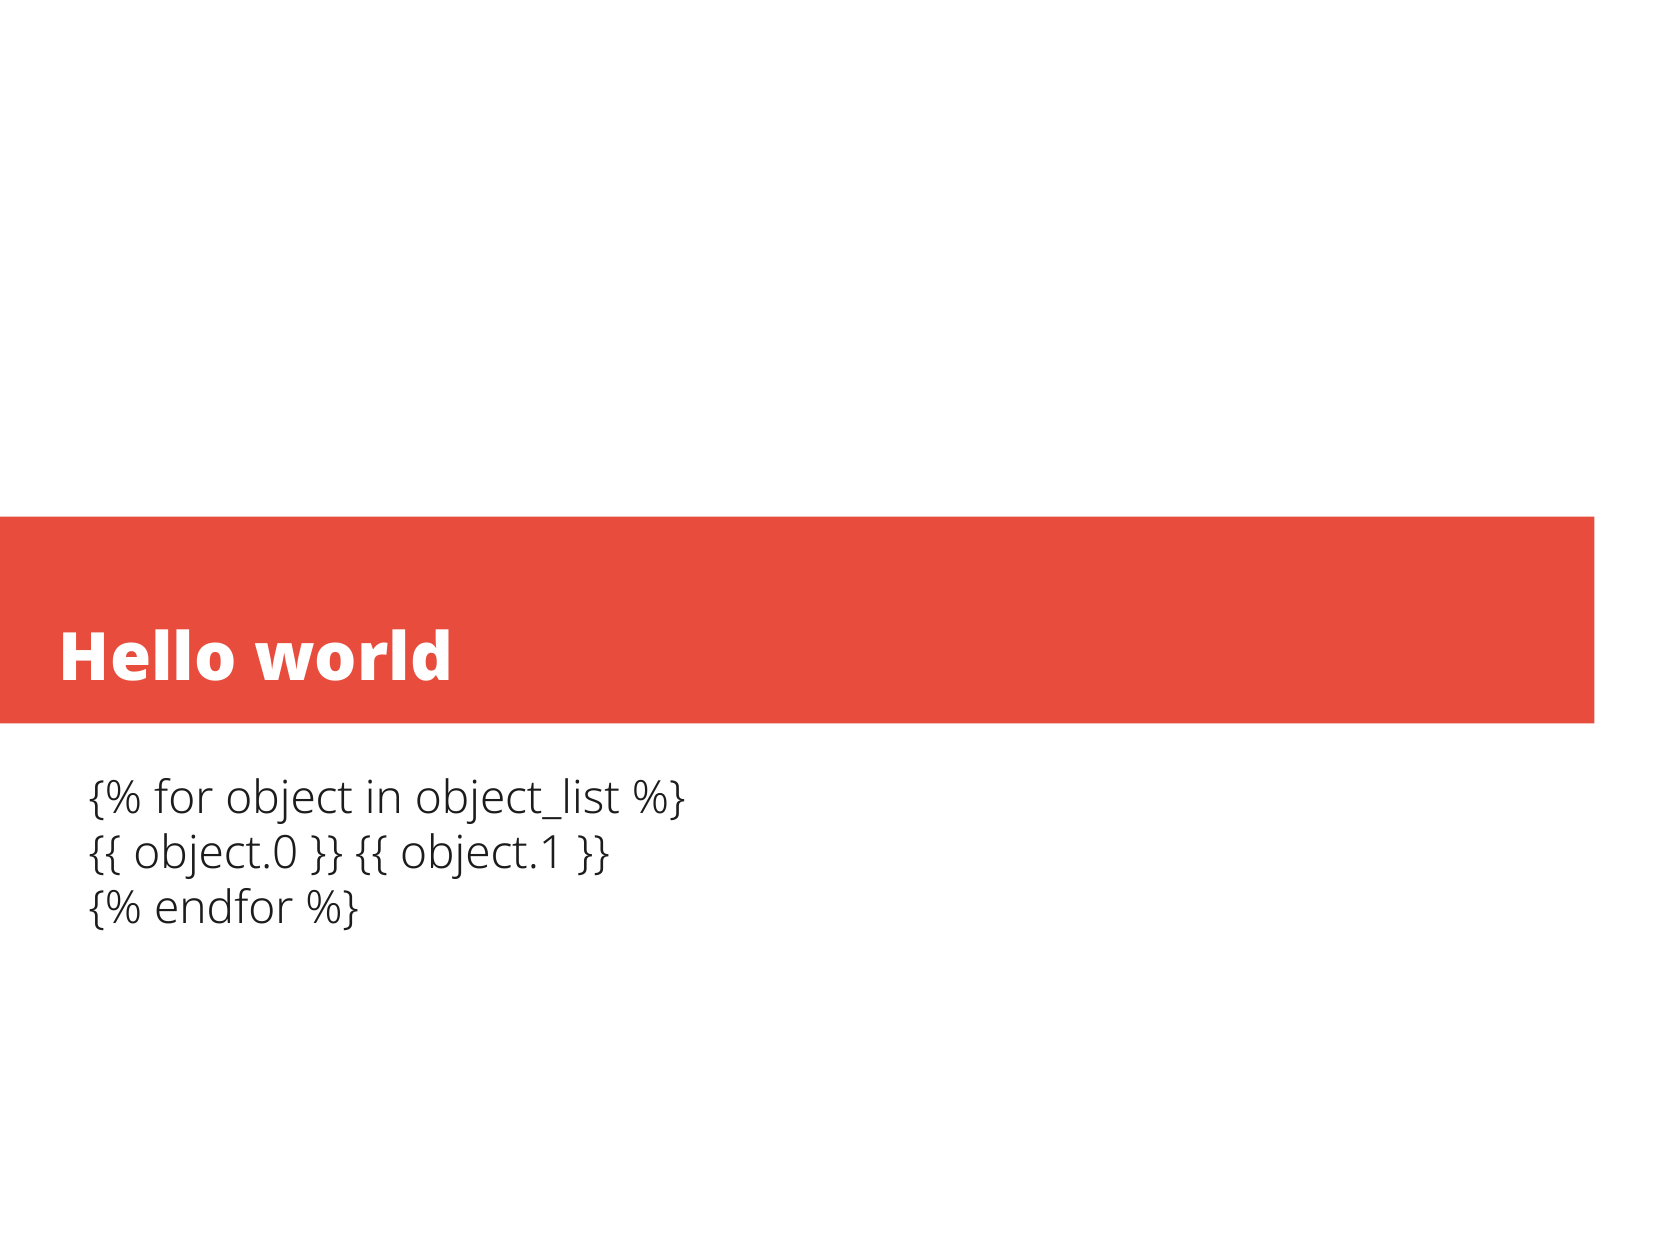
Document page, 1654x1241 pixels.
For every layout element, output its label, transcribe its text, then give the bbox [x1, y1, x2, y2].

text_box Hello world [59, 546, 1595, 694]
text_box {% for object in object_list %} {{ object.0 }} {{ object.1 }} {% endfor %} [88, 767, 1595, 1181]
